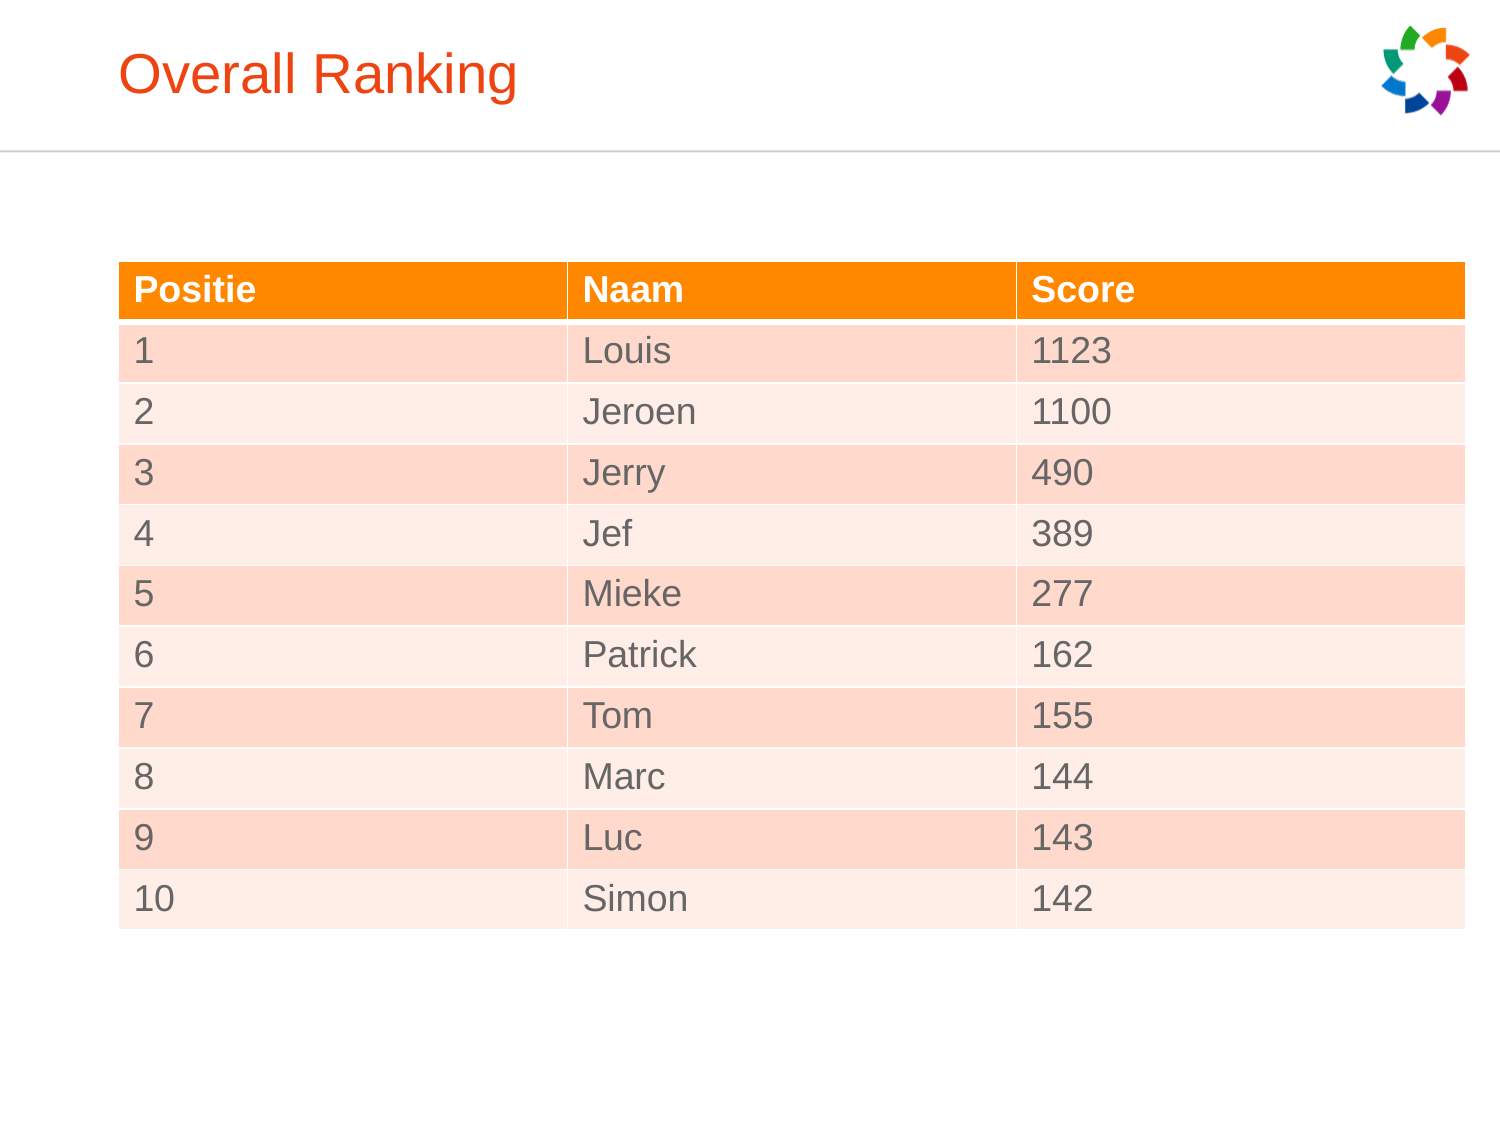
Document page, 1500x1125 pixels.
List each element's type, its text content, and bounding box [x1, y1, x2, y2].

table_cell Louis [568, 325, 1016, 382]
table_cell 142 [1017, 870, 1465, 929]
table_header Naam [568, 262, 1016, 319]
table_cell Tom [568, 688, 1016, 747]
table_cell 3 [119, 445, 567, 504]
table_cell 1 [119, 325, 567, 382]
table_cell Jef [568, 505, 1016, 565]
table_cell 144 [1017, 749, 1465, 808]
table_cell 7 [119, 688, 567, 747]
table_cell Jeroen [568, 384, 1016, 443]
table_cell 10 [119, 870, 567, 929]
table_cell 155 [1017, 688, 1465, 747]
table_cell 5 [119, 566, 567, 625]
table_cell 277 [1017, 566, 1465, 625]
table_cell Marc [568, 749, 1016, 808]
table_cell 490 [1017, 445, 1465, 504]
table_cell Luc [568, 810, 1016, 869]
table_cell 4 [119, 505, 567, 565]
table_cell 1123 [1017, 325, 1465, 382]
table_cell 9 [119, 810, 567, 869]
table_cell 6 [119, 627, 567, 686]
table_header Positie [119, 262, 567, 319]
table_cell Mieke [568, 566, 1016, 625]
title Overall Ranking [118, 0, 1382, 152]
table_header Score [1017, 262, 1465, 319]
table_cell Patrick [568, 627, 1016, 686]
picture [1382, 25, 1473, 118]
table_cell 8 [119, 749, 567, 808]
table_cell 1100 [1017, 384, 1465, 443]
table_cell 162 [1017, 627, 1465, 686]
table_cell Simon [568, 870, 1016, 929]
table_cell 143 [1017, 810, 1465, 869]
table_cell Jerry [568, 445, 1016, 504]
table_cell 389 [1017, 505, 1465, 565]
table_cell 2 [119, 384, 567, 443]
